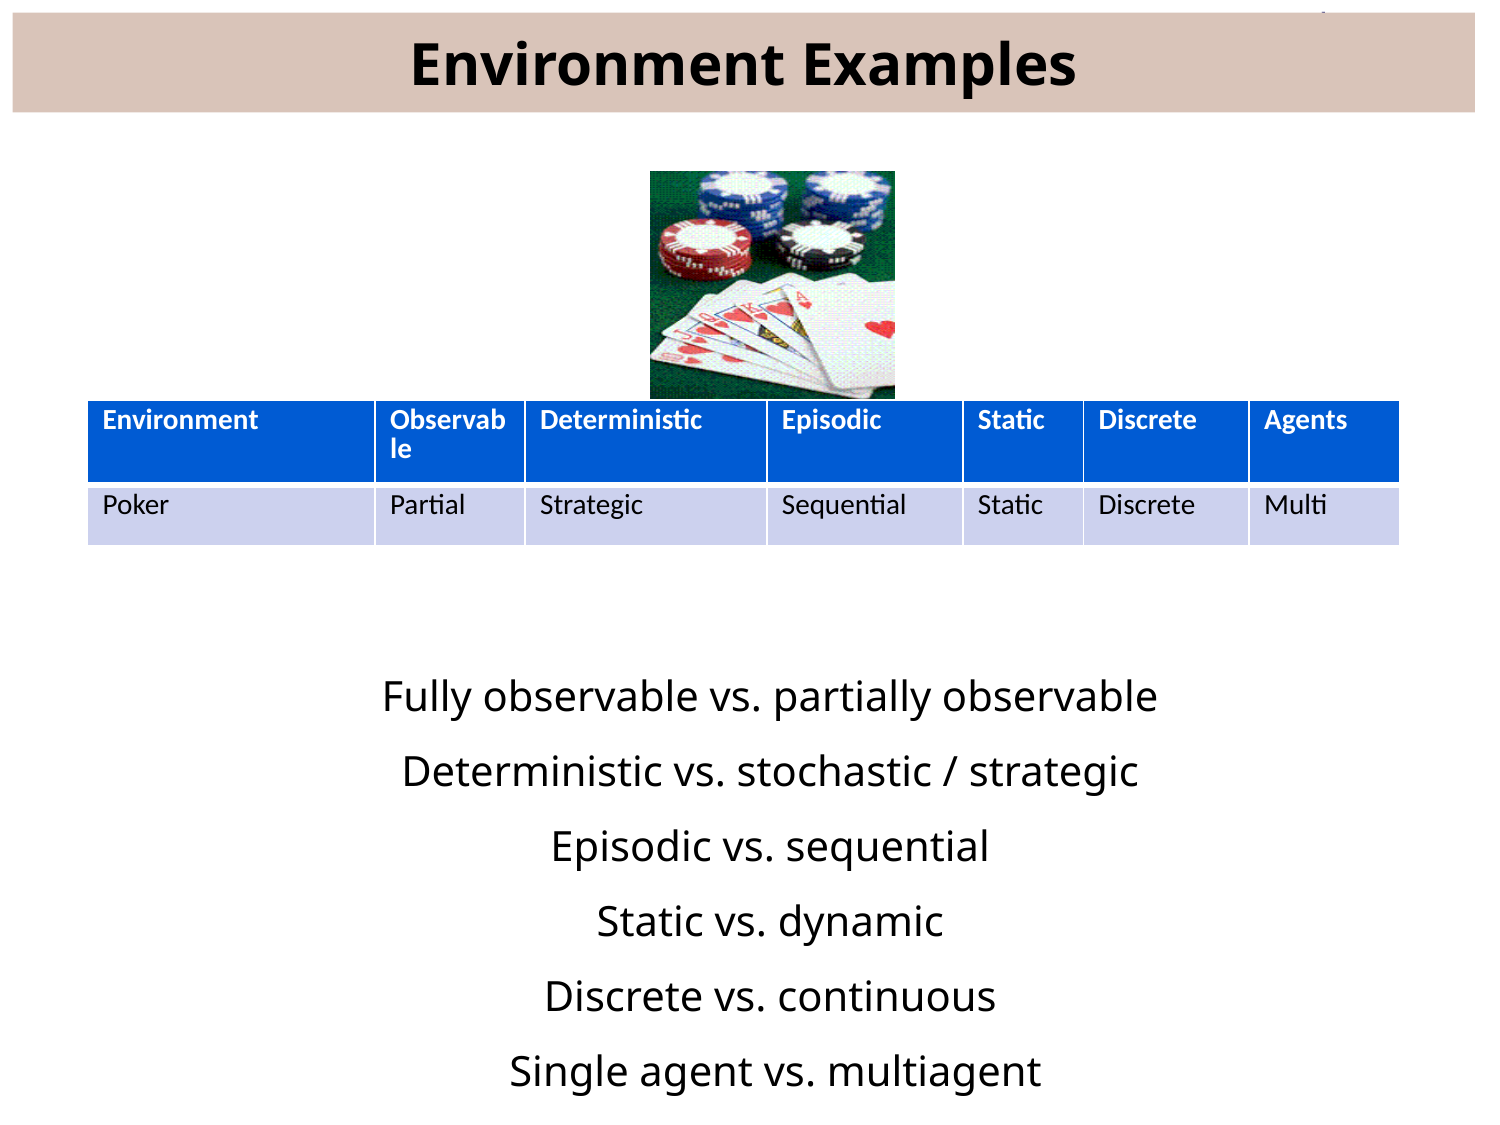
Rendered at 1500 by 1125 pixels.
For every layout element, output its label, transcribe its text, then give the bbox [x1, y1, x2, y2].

table_header Static [964, 401, 1083, 482]
text_box Fully observable vs. partially observable Deterministic vs. stochastic / strategic Episodic vs. sequential Static vs. dynamic Discrete vs. continuous Single agent vs. multiagent [126, 637, 1425, 1103]
table_header Deterministic [526, 401, 766, 482]
table_header Observable [376, 401, 524, 482]
table_header Episodic [768, 401, 962, 482]
table_header Discrete [1084, 401, 1248, 482]
table_cell Sequential [768, 488, 962, 545]
table_header Agents [1250, 401, 1399, 482]
table_cell Multi [1250, 488, 1399, 545]
table_cell Partial [376, 488, 524, 545]
table_cell Discrete [1084, 488, 1248, 545]
table_cell Strategic [526, 488, 766, 545]
table_cell Poker [88, 488, 374, 545]
title Environment Examples [11, 11, 1476, 113]
picture [649, 171, 895, 401]
table_header Environment [88, 401, 374, 482]
table_cell Static [964, 488, 1083, 545]
